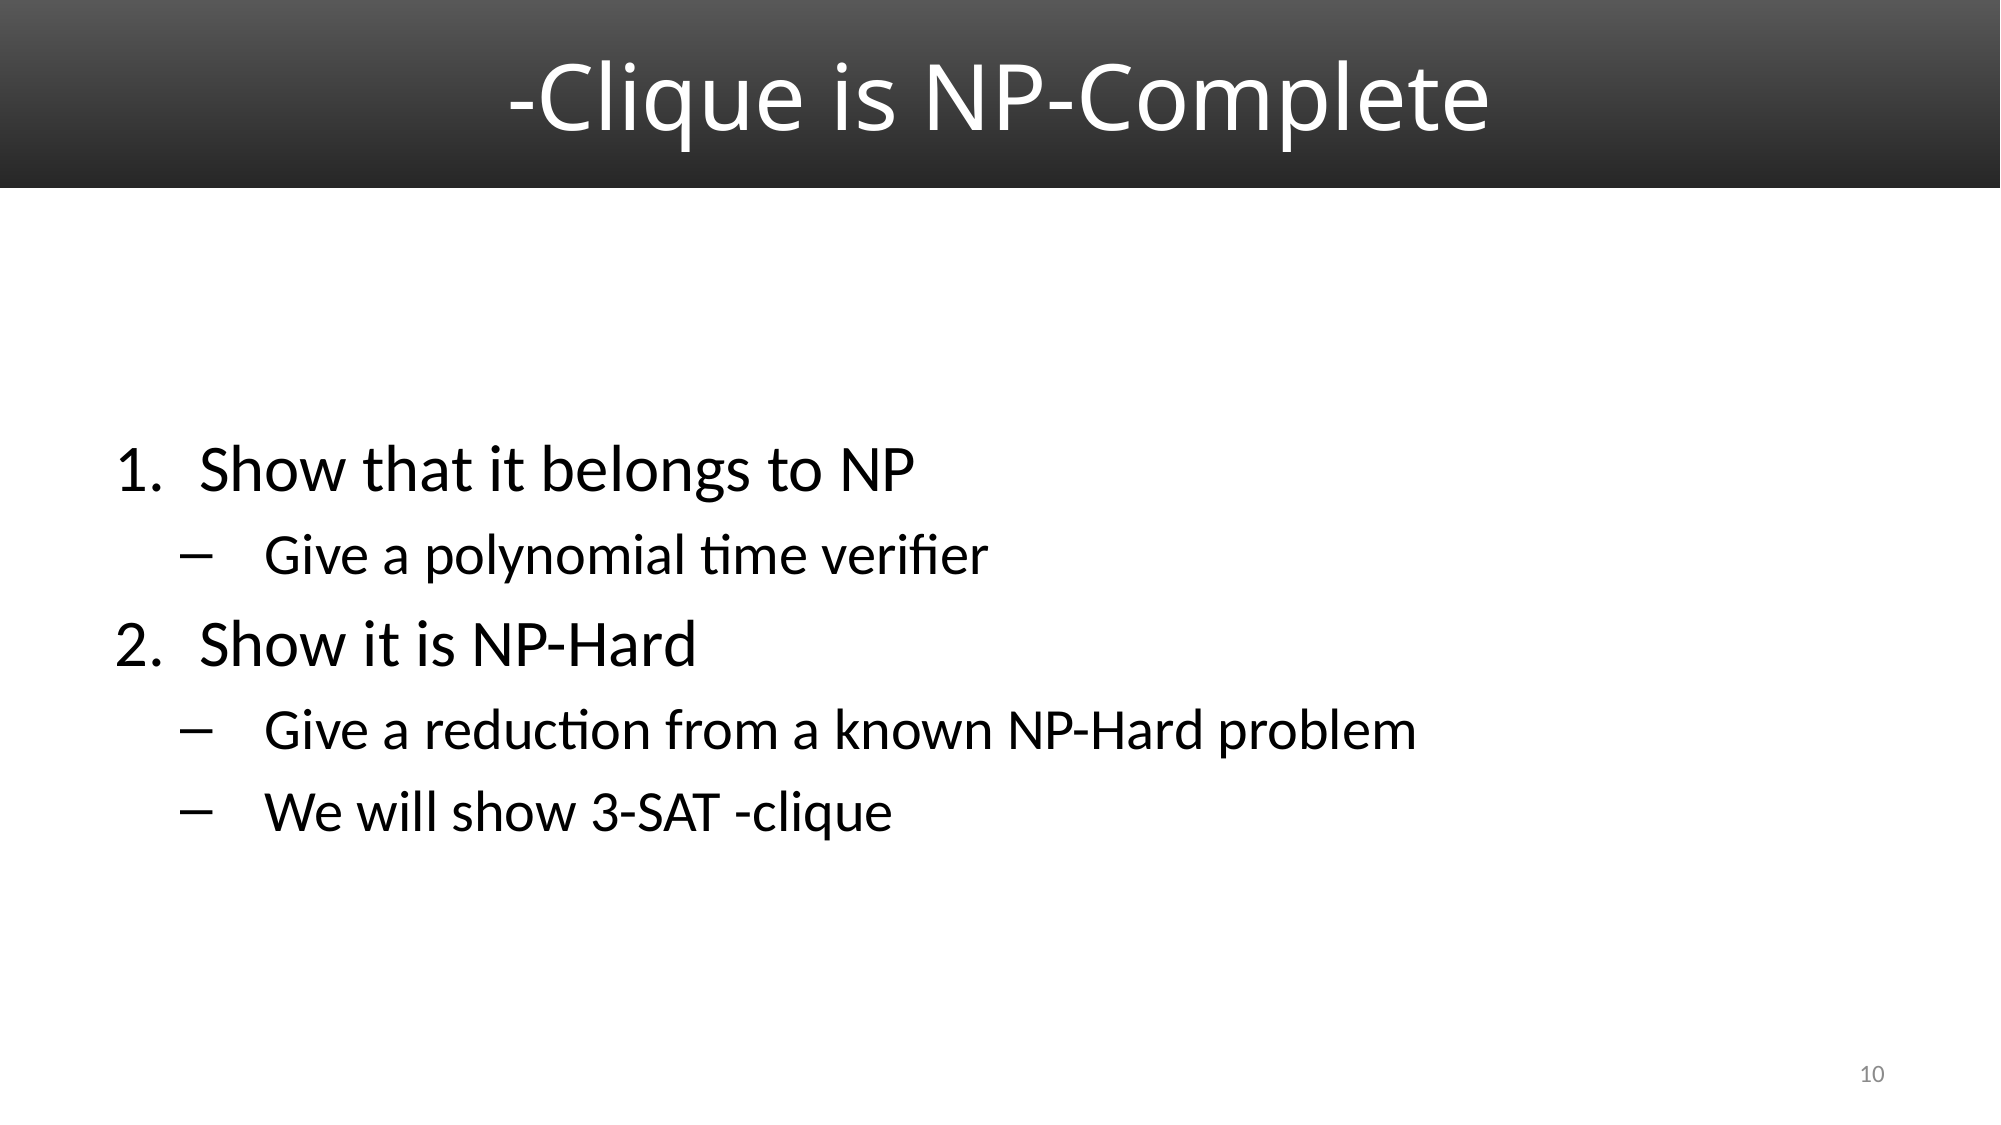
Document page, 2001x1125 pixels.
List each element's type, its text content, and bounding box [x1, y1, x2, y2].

slide_number 10 [1433, 1042, 1900, 1103]
